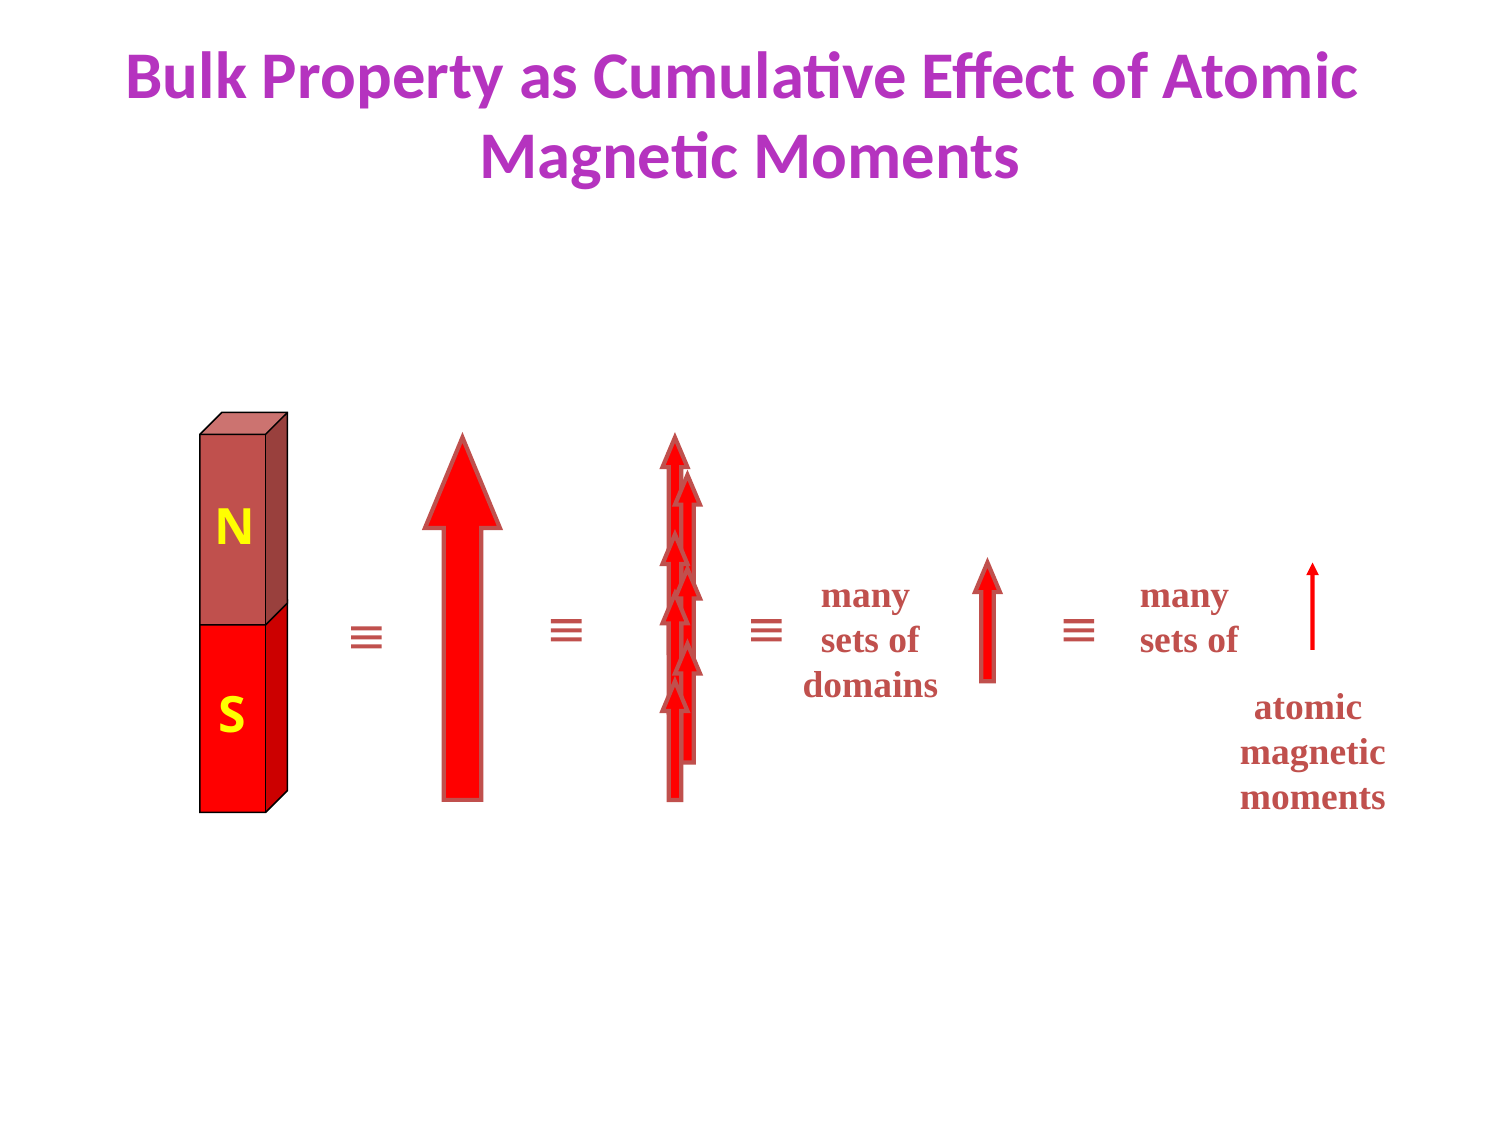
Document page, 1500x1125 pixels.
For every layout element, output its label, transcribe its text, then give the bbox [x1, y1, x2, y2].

text_box  [331, 594, 401, 670]
text_box atomic magnetic moments [1225, 674, 1401, 825]
text_box Bulk Property as Cumulative Effect of Atomic Magnetic Moments [110, 24, 1390, 200]
text_box many sets of [1125, 562, 1254, 668]
text_box [975, 562, 1000, 682]
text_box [199, 412, 288, 813]
text_box  [731, 587, 801, 663]
text_box [1306, 562, 1319, 650]
text_box many sets of domains [787, 562, 953, 713]
text_box [424, 437, 500, 800]
text_box  [531, 587, 601, 663]
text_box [662, 437, 701, 801]
text_box  [1044, 587, 1114, 663]
